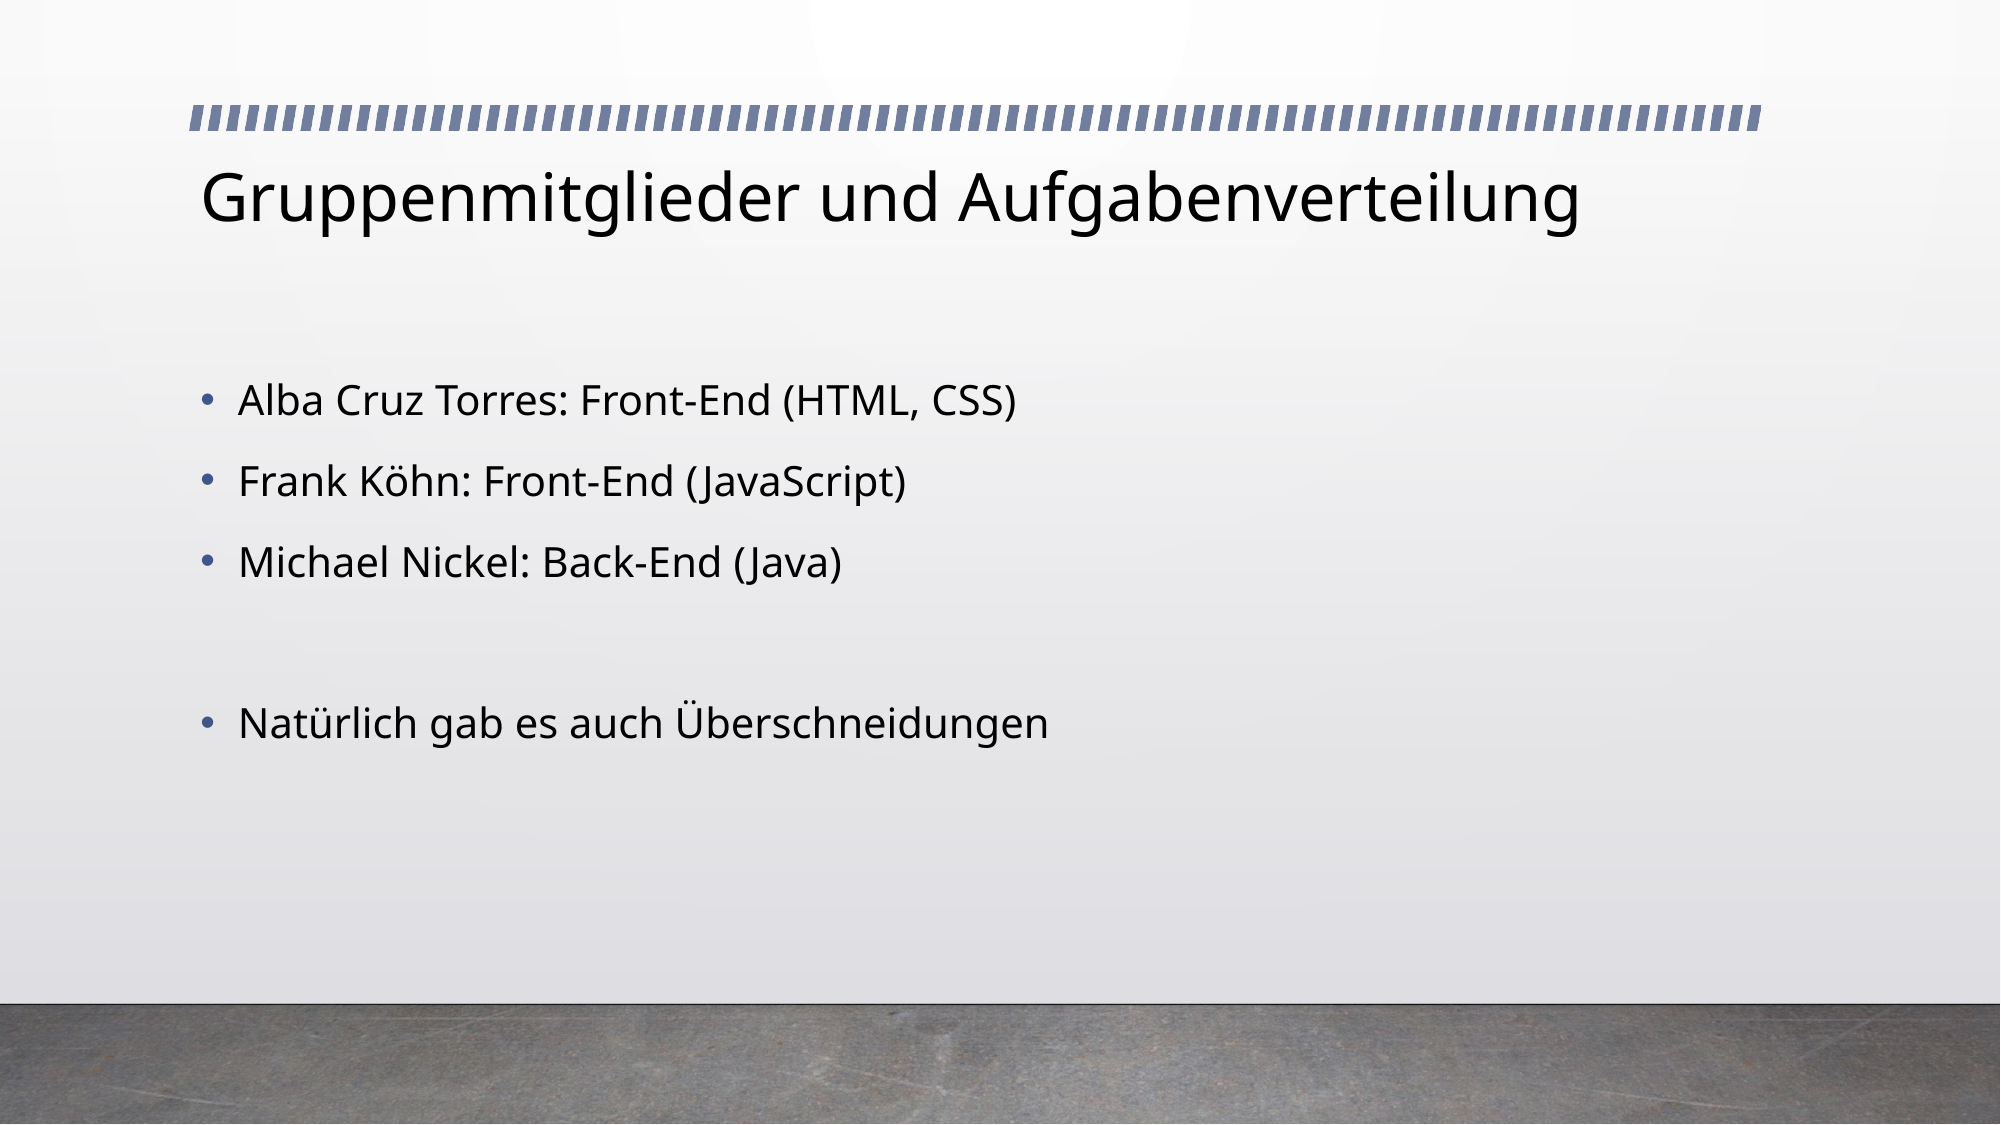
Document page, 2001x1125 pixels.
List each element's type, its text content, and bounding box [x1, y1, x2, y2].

list Alba Cruz Torres: Front-End (HTML, CSS) Frank Köhn: Front-End (JavaScript) Michael Nickel: Back-End (Java) Natürlich gab es auch Überschneidungen [185, 356, 1761, 897]
title Gruppenmitglieder und Aufgabenverteilung [185, 156, 1761, 329]
picture [0, 1004, 2000, 1124]
